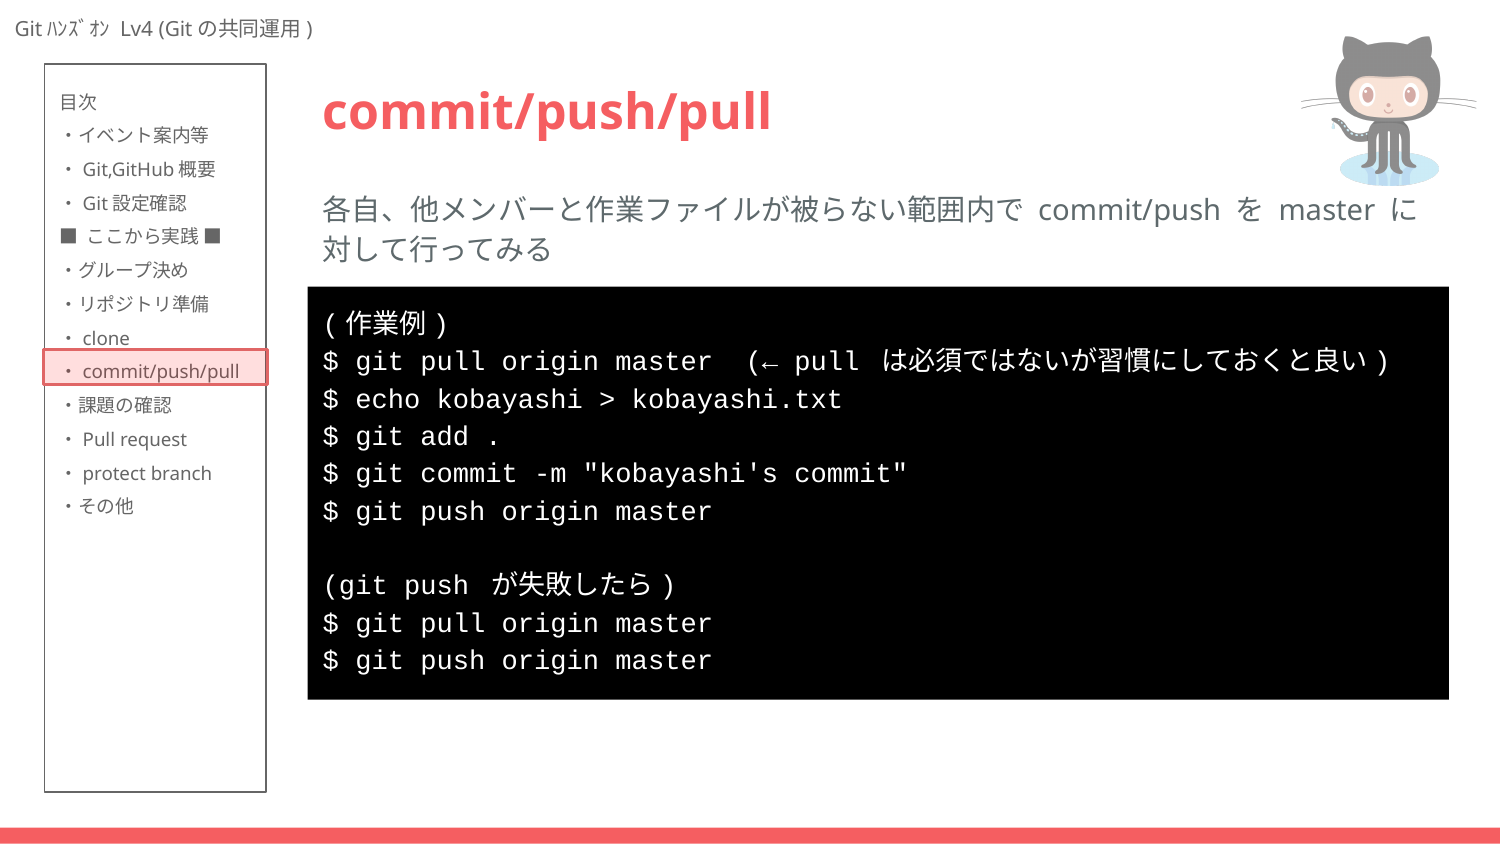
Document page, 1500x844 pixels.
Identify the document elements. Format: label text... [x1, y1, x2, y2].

text_box [43, 349, 268, 385]
title commit/push/pull [307, 64, 1449, 161]
list 各自、他メンバーと作業ファイルが被らない範囲内で commit/push を master に対して行ってみる [307, 171, 1449, 256]
list (作業例) $ git pull origin master (← pull は必須ではないが習慣にしておくと良い) $ echo kobayashi > kobayashi.txt $ git add . $ git commit -m "kobayashi's commit" $ git push origin master (git push が失敗したら) $ git pull origin master $ git push origin master [307, 286, 1449, 700]
